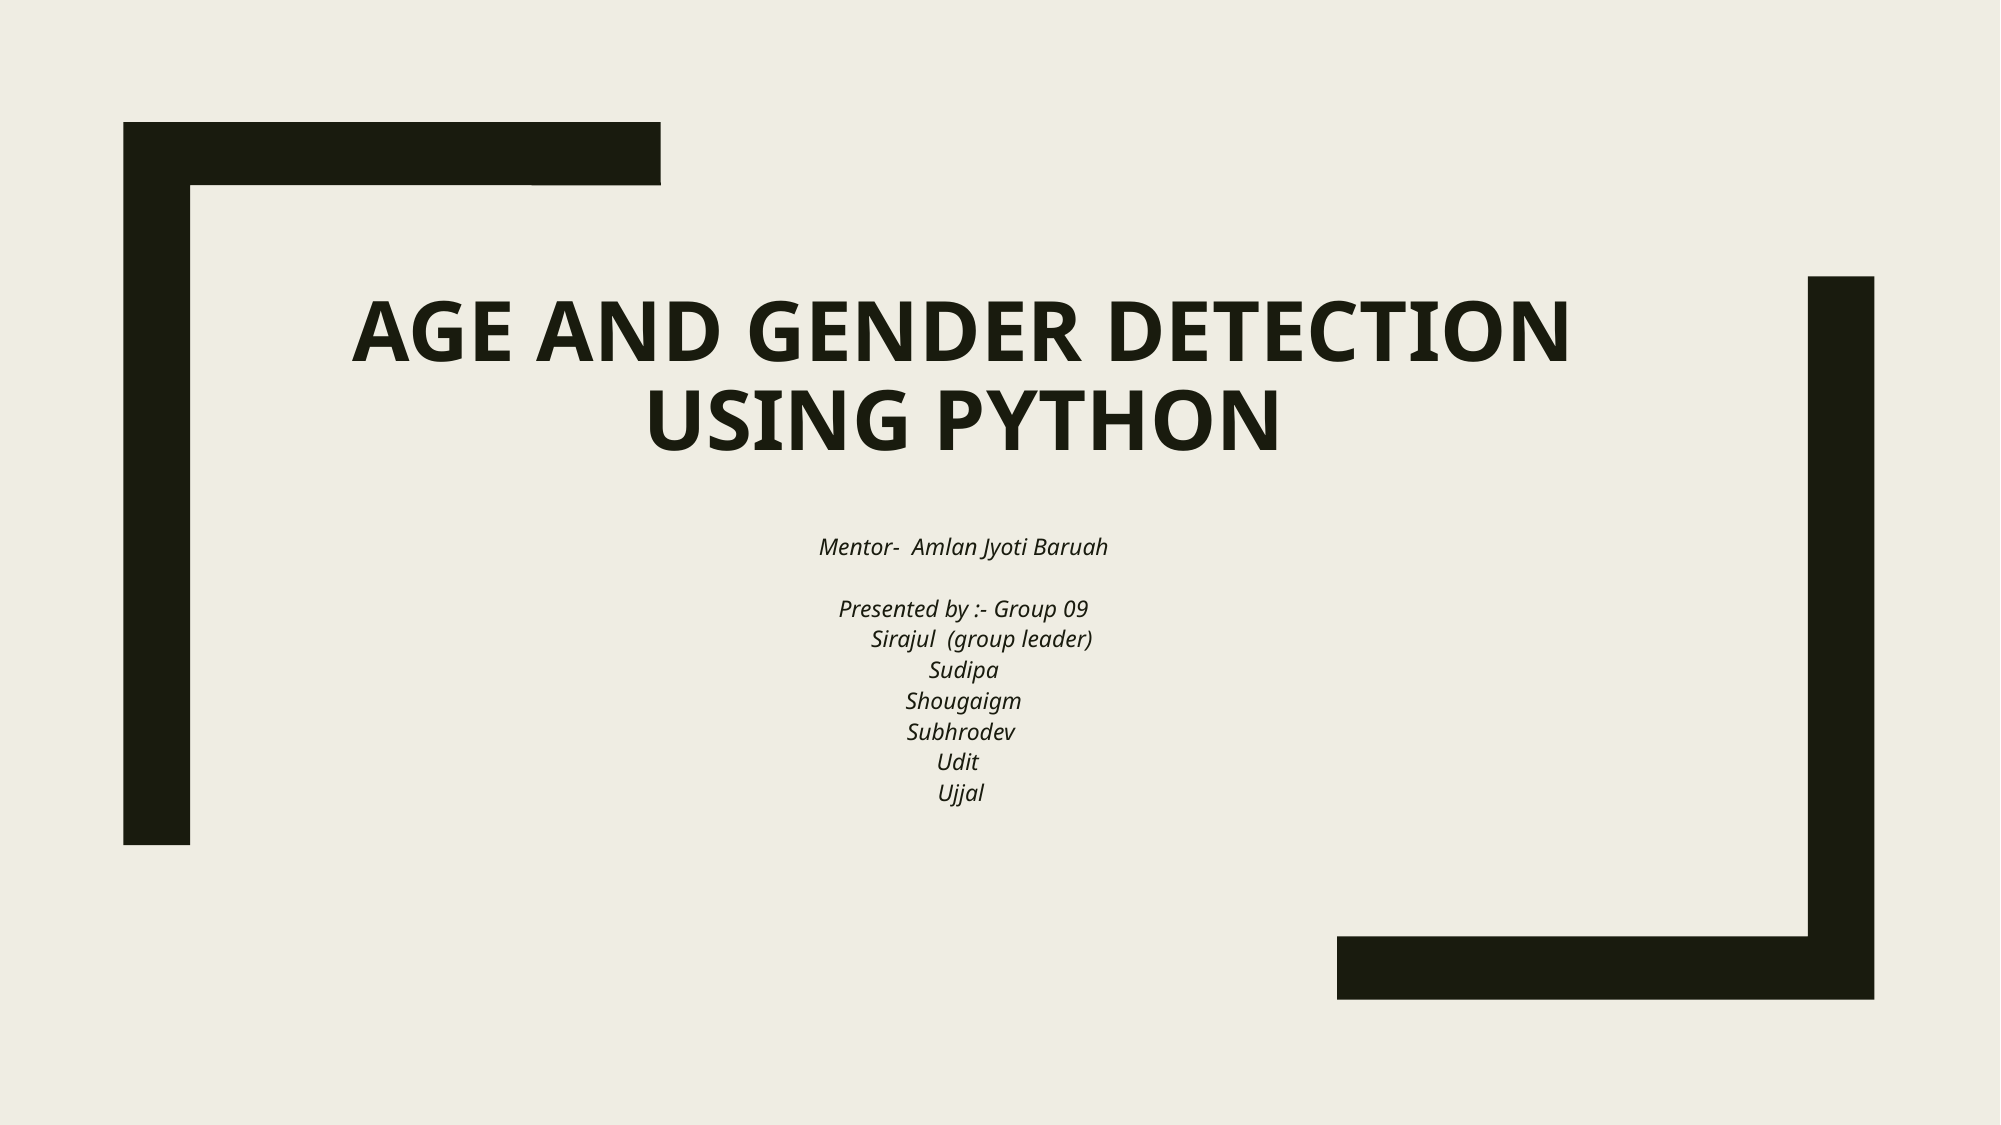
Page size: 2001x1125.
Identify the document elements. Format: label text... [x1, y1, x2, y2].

subtitle Mentor- Amlan Jyoti Baruah Presented by :- Group 09 Sirajul (group leader) Sudipa Shougaigm Subhrodev Udit Ujjal [403, 521, 1525, 825]
title Age and gender detection using python [291, 74, 1637, 476]
